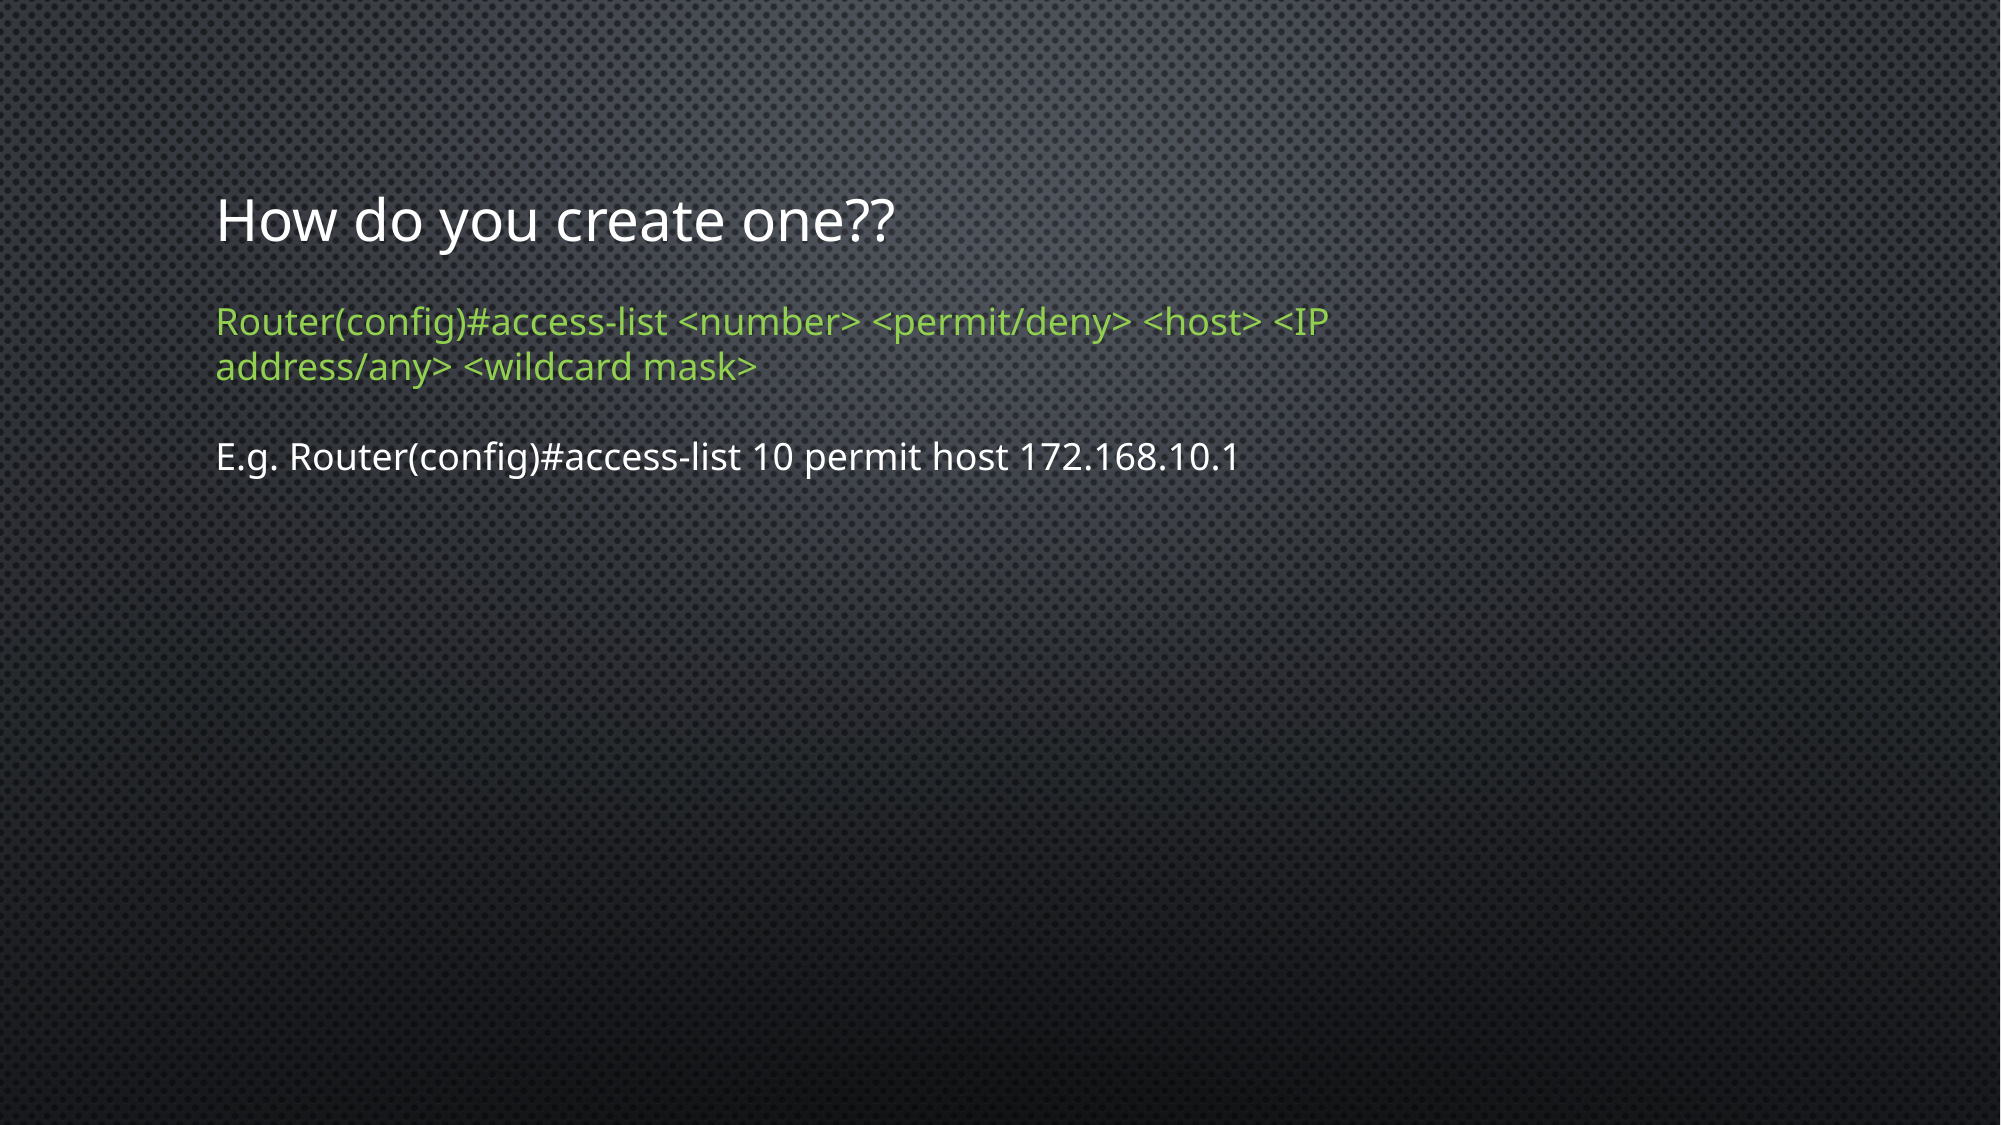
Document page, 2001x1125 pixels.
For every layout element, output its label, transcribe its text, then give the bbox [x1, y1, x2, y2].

text_box How do you create one?? Router(config)#access-list <number> <permit/deny> <host> <IP address/any> <wildcard mask> E.g. Router(config)#access-list 10 permit host 172.168.10.1 [200, 175, 1488, 485]
